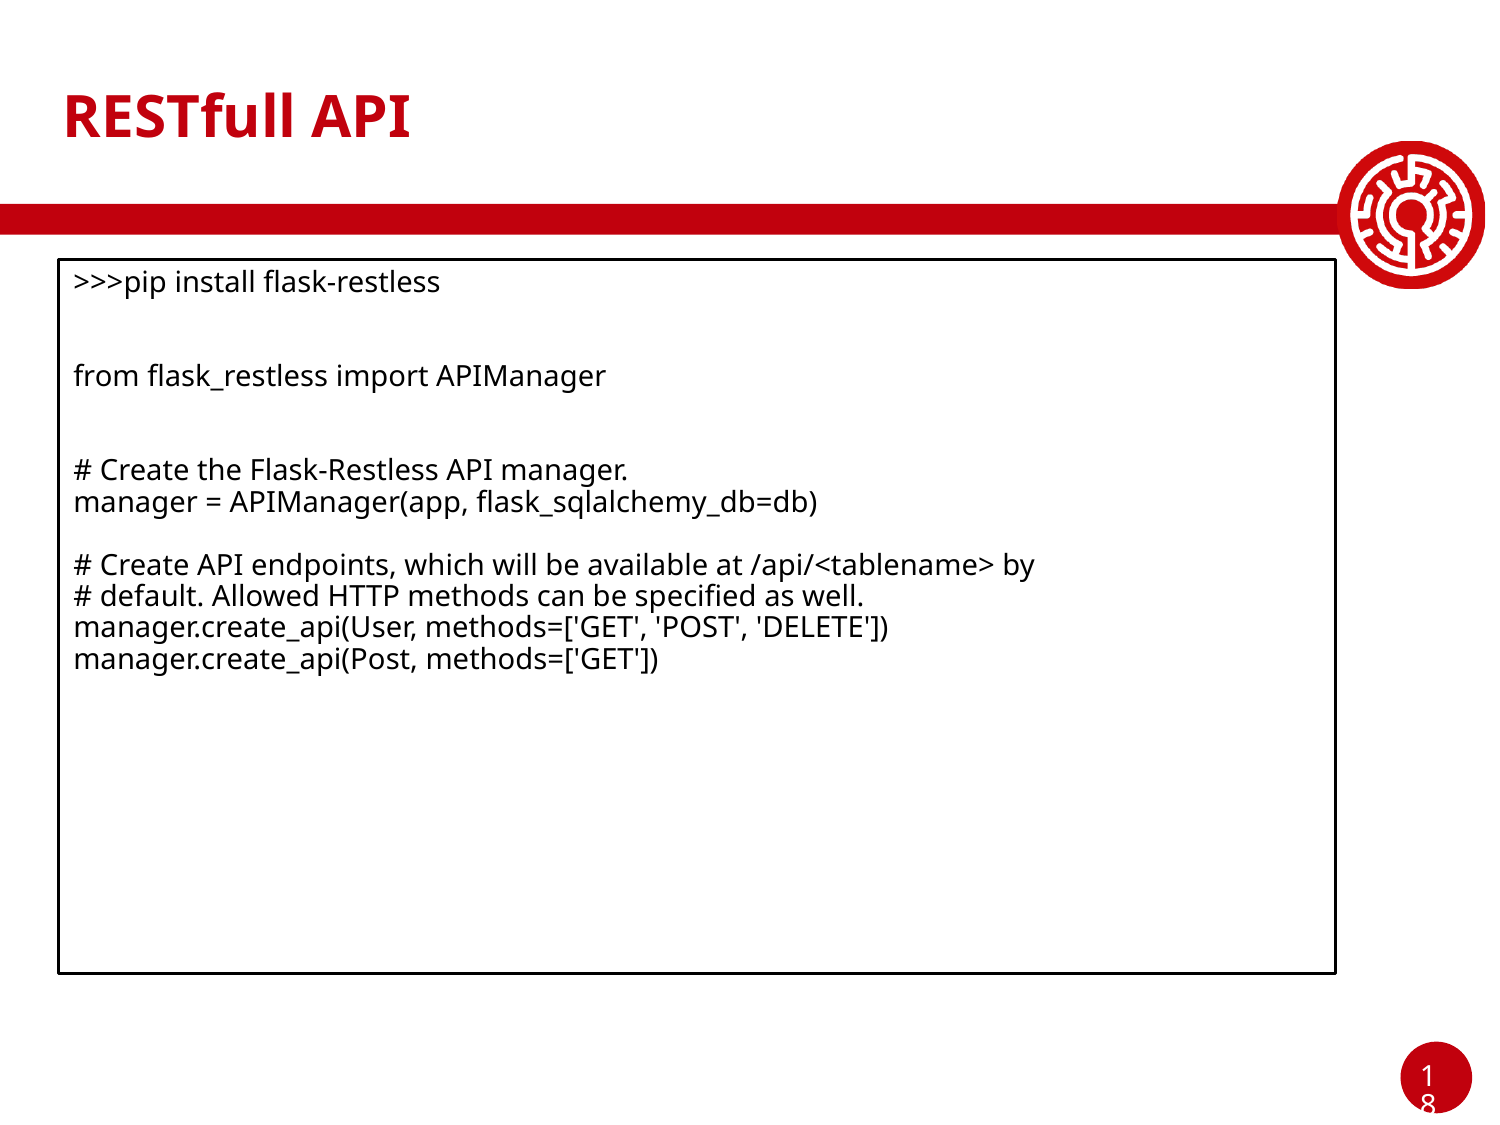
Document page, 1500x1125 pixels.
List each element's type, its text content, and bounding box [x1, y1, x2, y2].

text_box [58, 960, 1336, 1085]
title RESTfull API [47, 42, 1281, 185]
list >>>pip install flask-restless from flask_restless import APIManager # Create the Flask-Restless API manager. manager = APIManager(app, flask_sqlalchemy_db=db) # Create API endpoints, which will be available at /api/<tablename> by # default. Allowed HTTP methods can be specified as well. manager.create_api(User, methods=['GET', 'POST', 'DELETE']) manager.create_api(Post, methods=['GET']) [58, 259, 1336, 960]
picture [1337, 141, 1485, 289]
slide_number ‹#› [1404, 1047, 1468, 1108]
